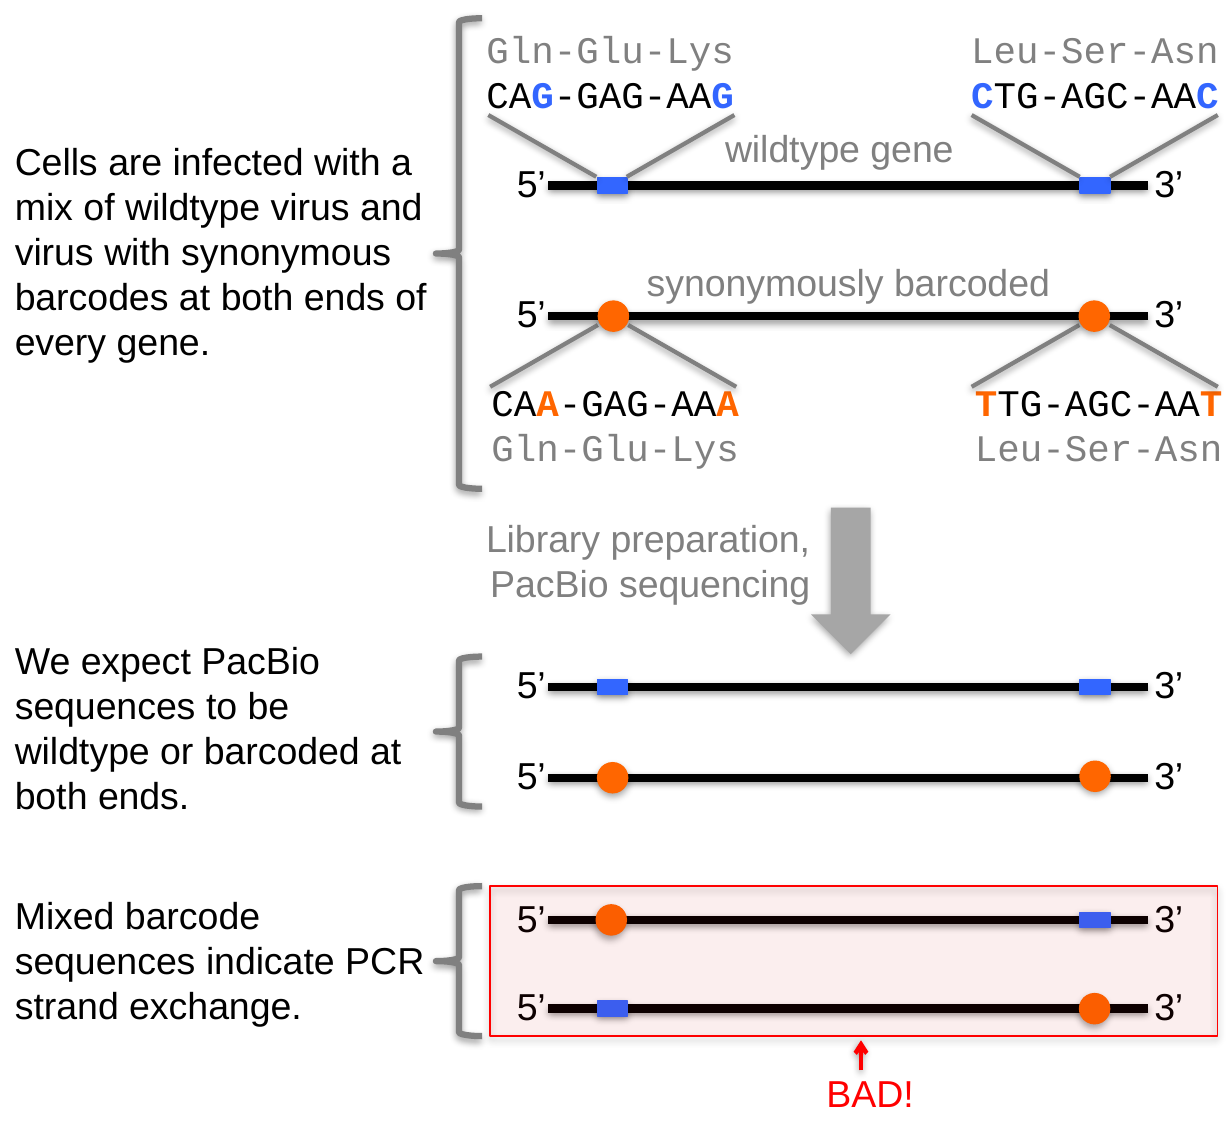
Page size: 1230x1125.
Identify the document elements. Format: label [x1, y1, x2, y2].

text_box [0, 18, 1230, 1124]
